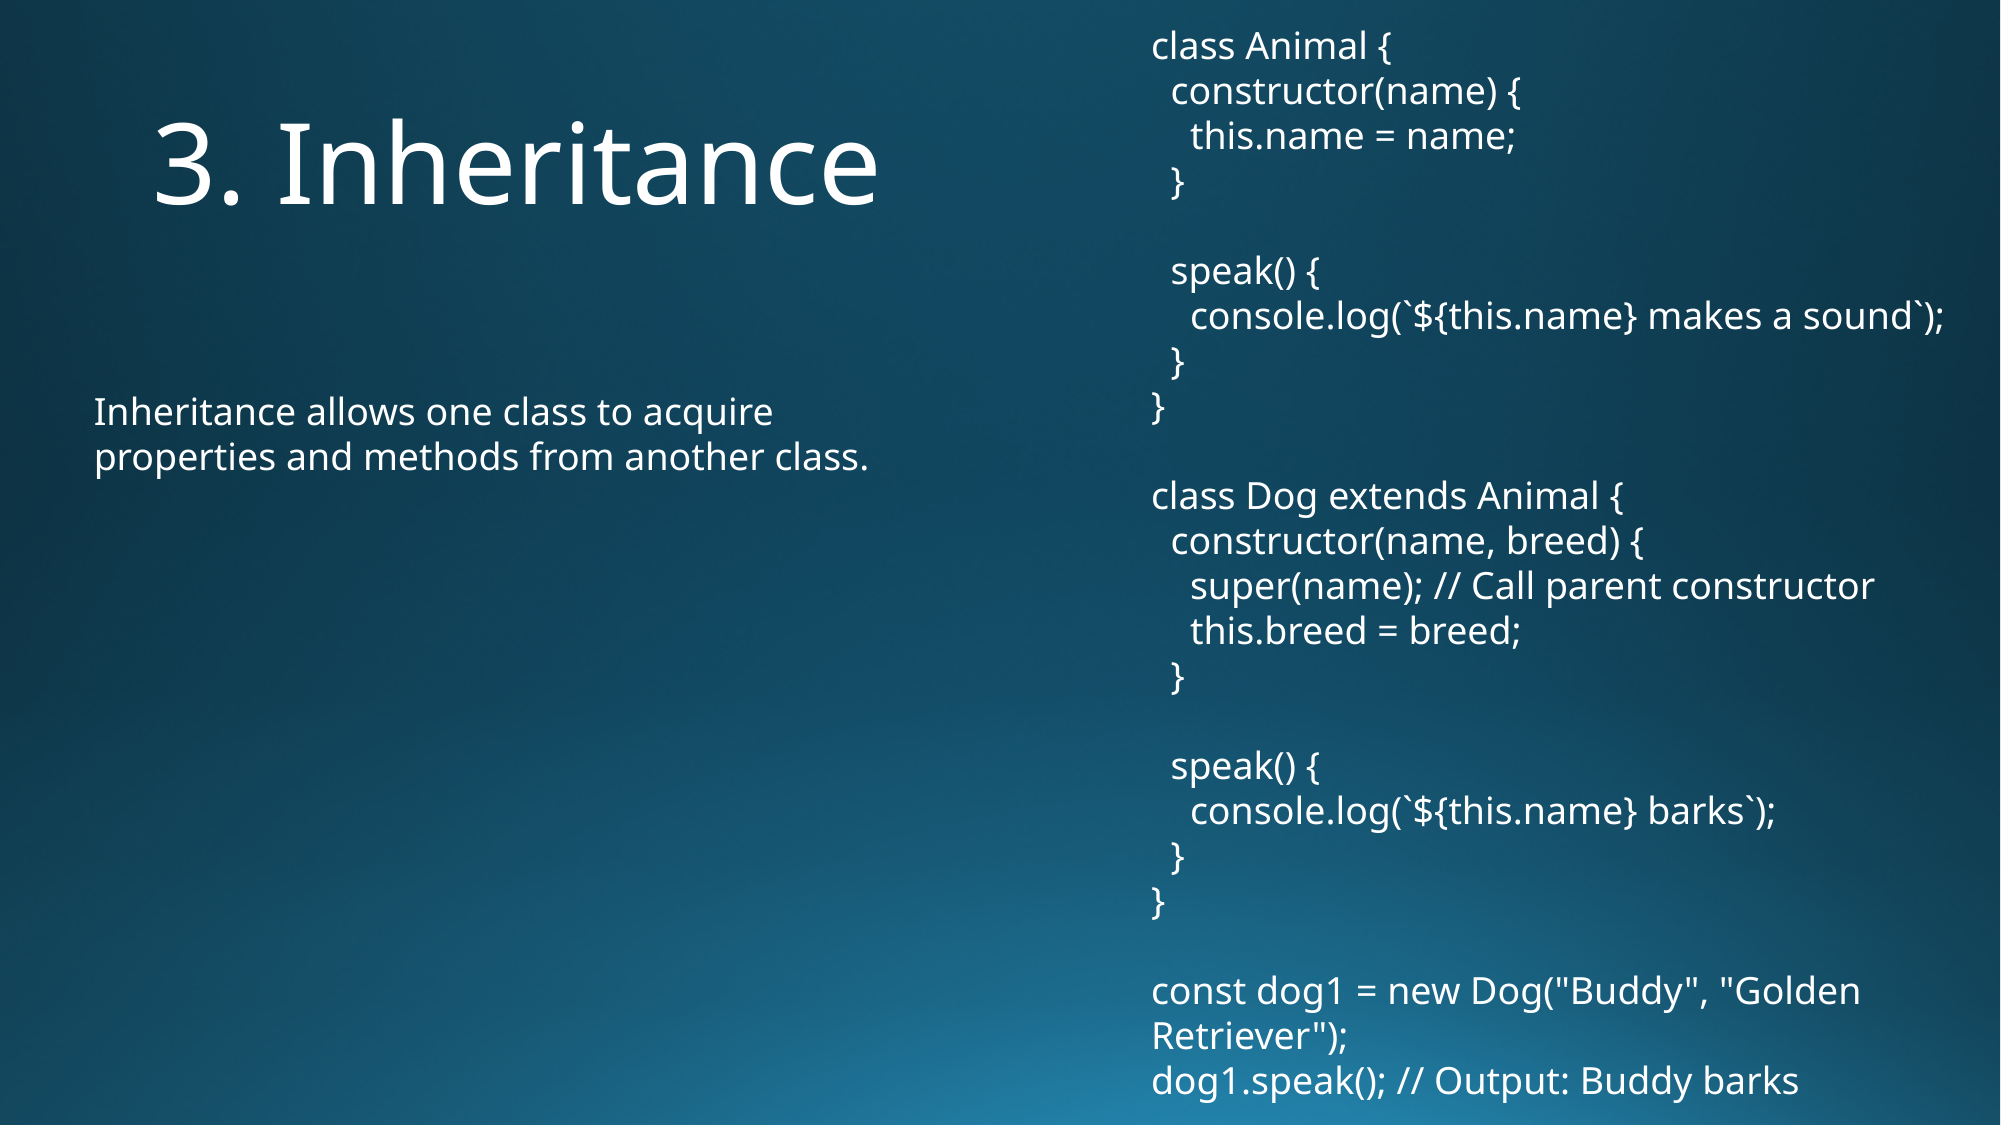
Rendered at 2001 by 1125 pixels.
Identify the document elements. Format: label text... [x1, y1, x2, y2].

title 3. Inheritance [137, 59, 1136, 278]
picture [0, 0, 2001, 1125]
text_box Inheritance allows one class to acquire properties and methods from another class. [78, 380, 921, 485]
text_box class Animal { constructor(name) { this.name = name; } speak() { console.log(`${this.name} makes a sound`); } } class Dog extends Animal { constructor(name, breed) { super(name); // Call parent constructor this.breed = breed; } speak() { console.log(`${this.name} barks`); } } const dog1 = new Dog("Buddy", "Golden Retriever"); dog1.speak(); // Output: Buddy barks [1136, 14, 2000, 1110]
